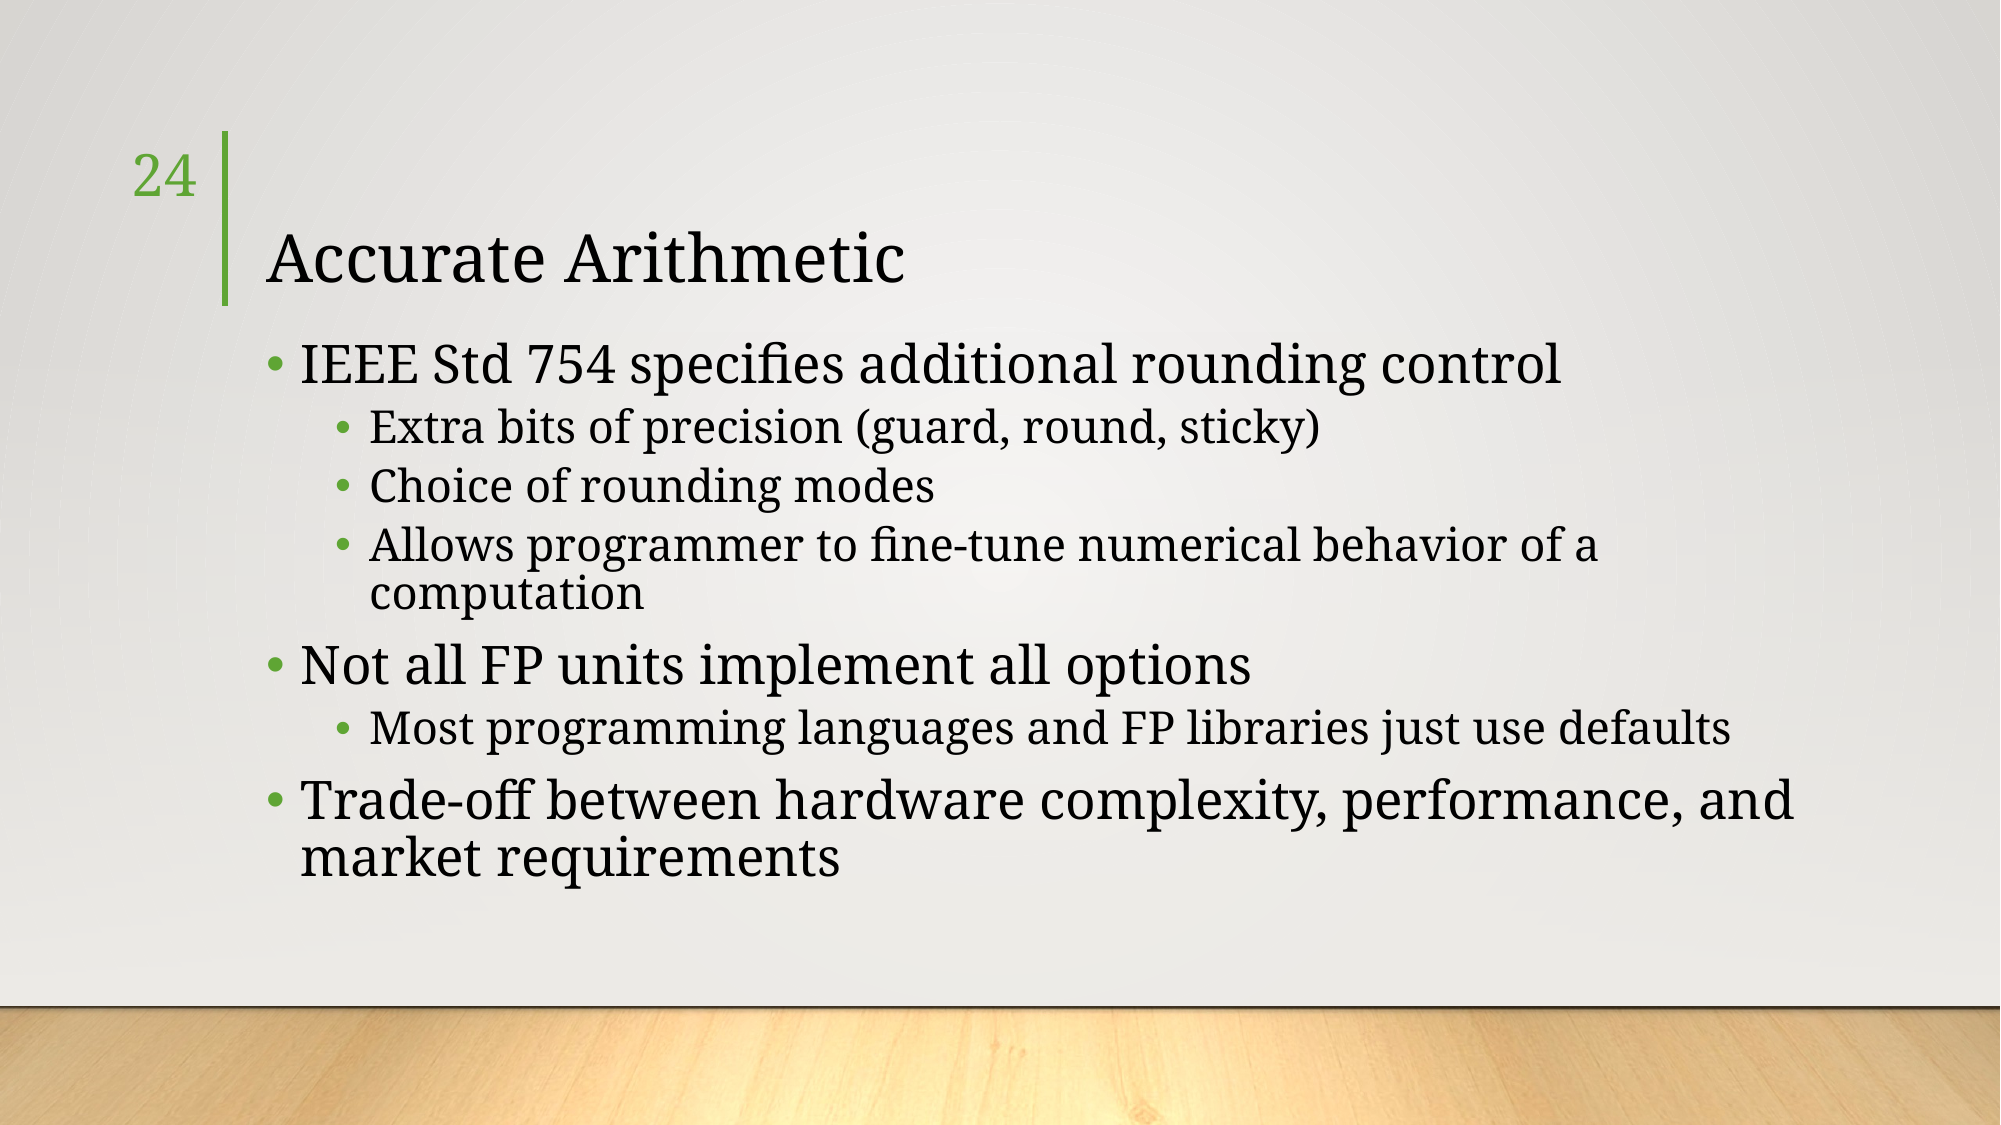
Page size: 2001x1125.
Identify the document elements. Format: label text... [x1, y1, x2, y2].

picture [0, 1006, 2000, 1125]
slide_number 24 [78, 131, 212, 214]
list IEEE Std 754 specifies additional rounding control Extra bits of precision (guard, round, sticky) Choice of rounding modes Allows programmer to fine-tune numerical behavior of a computation Not all FP units implement all options Most programming languages and FP libraries just use defaults Trade-off between hardware complexity, performance, and market requirements [251, 330, 1814, 897]
title Accurate Arithmetic [251, 131, 1814, 305]
